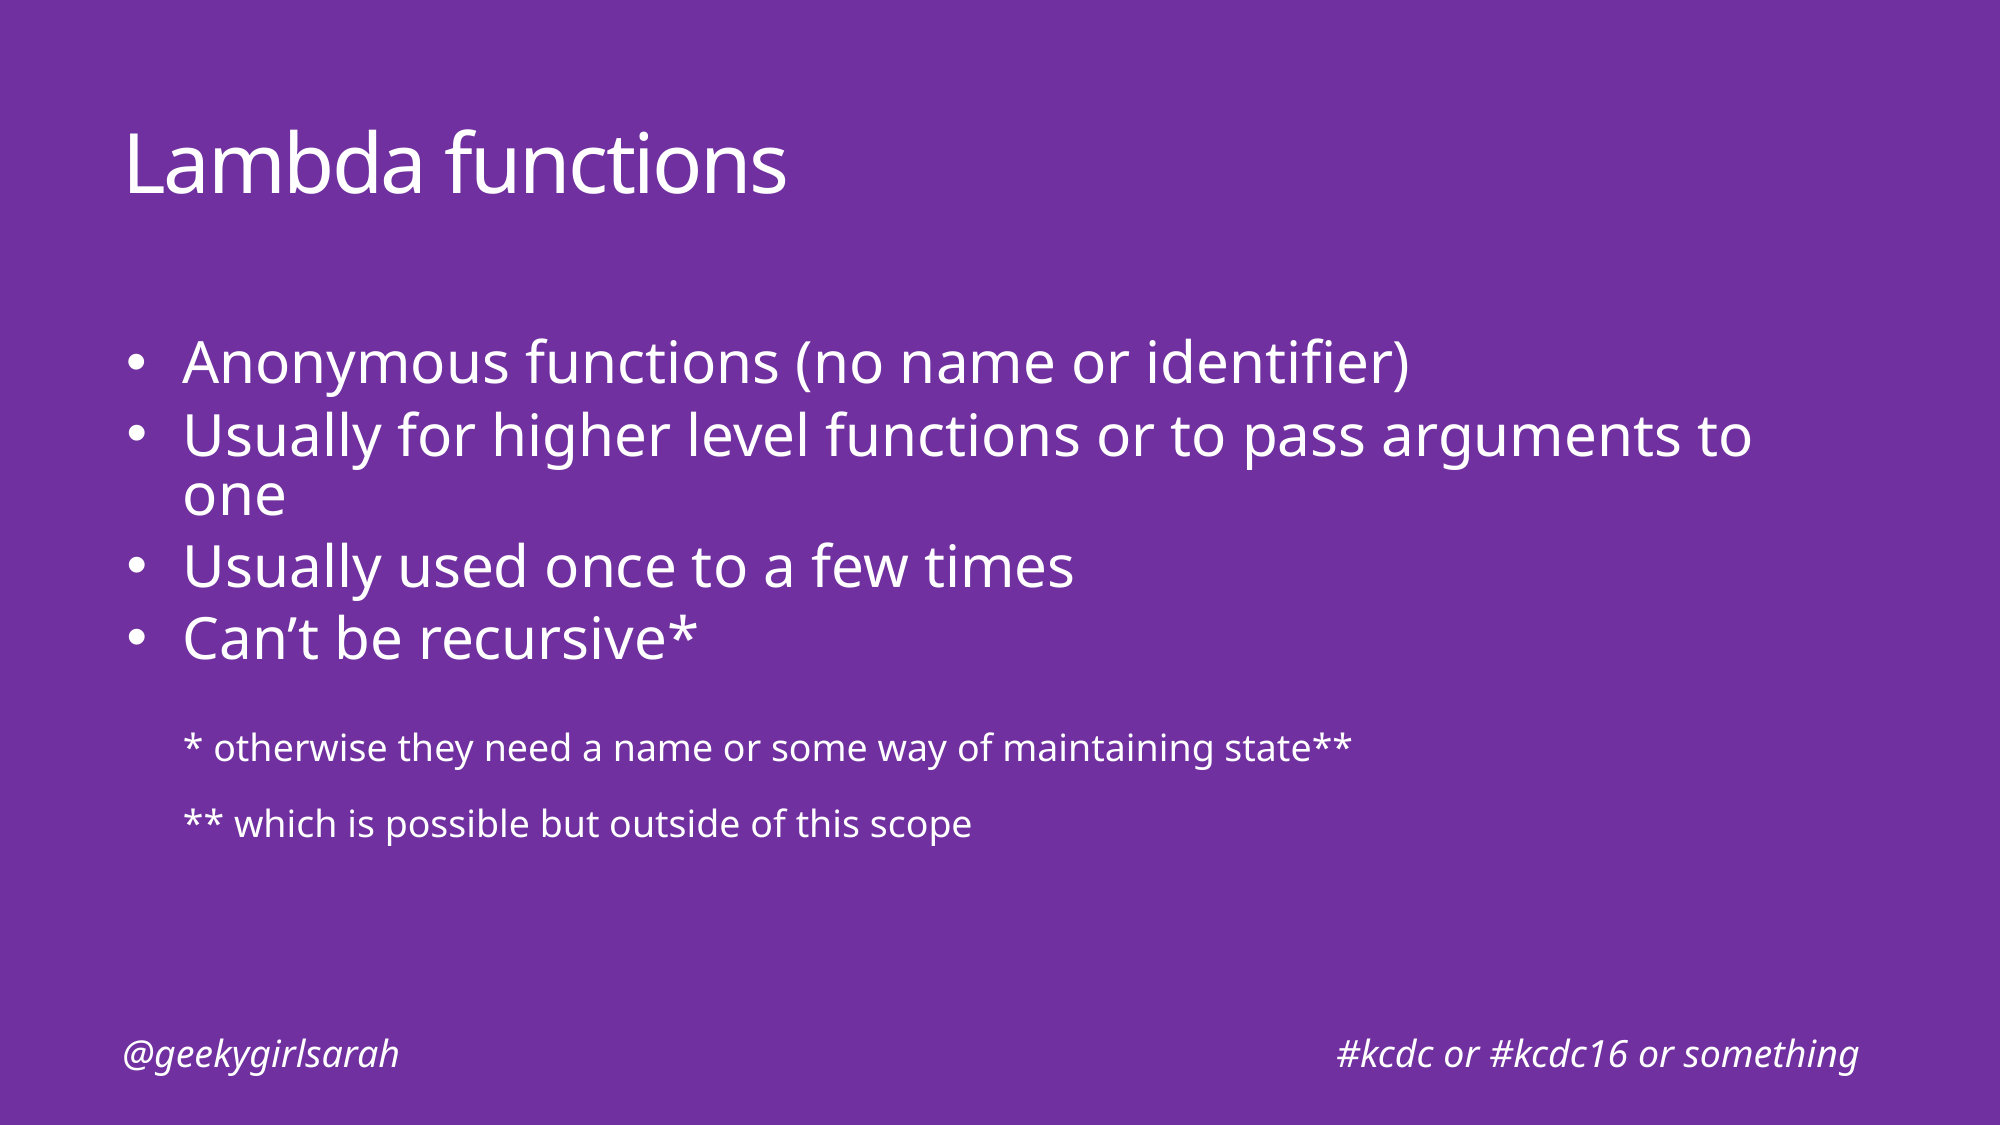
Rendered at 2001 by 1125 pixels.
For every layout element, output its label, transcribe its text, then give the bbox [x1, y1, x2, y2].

list Anonymous functions (no name or identifier) Usually for higher level functions or to pass arguments to one Usually used once to a few times Can’t be recursive* * otherwise they need a name or some way of maintaining state** ** which is possible but outside of this scope [111, 328, 1876, 948]
title Lambda functions [107, 81, 1875, 255]
